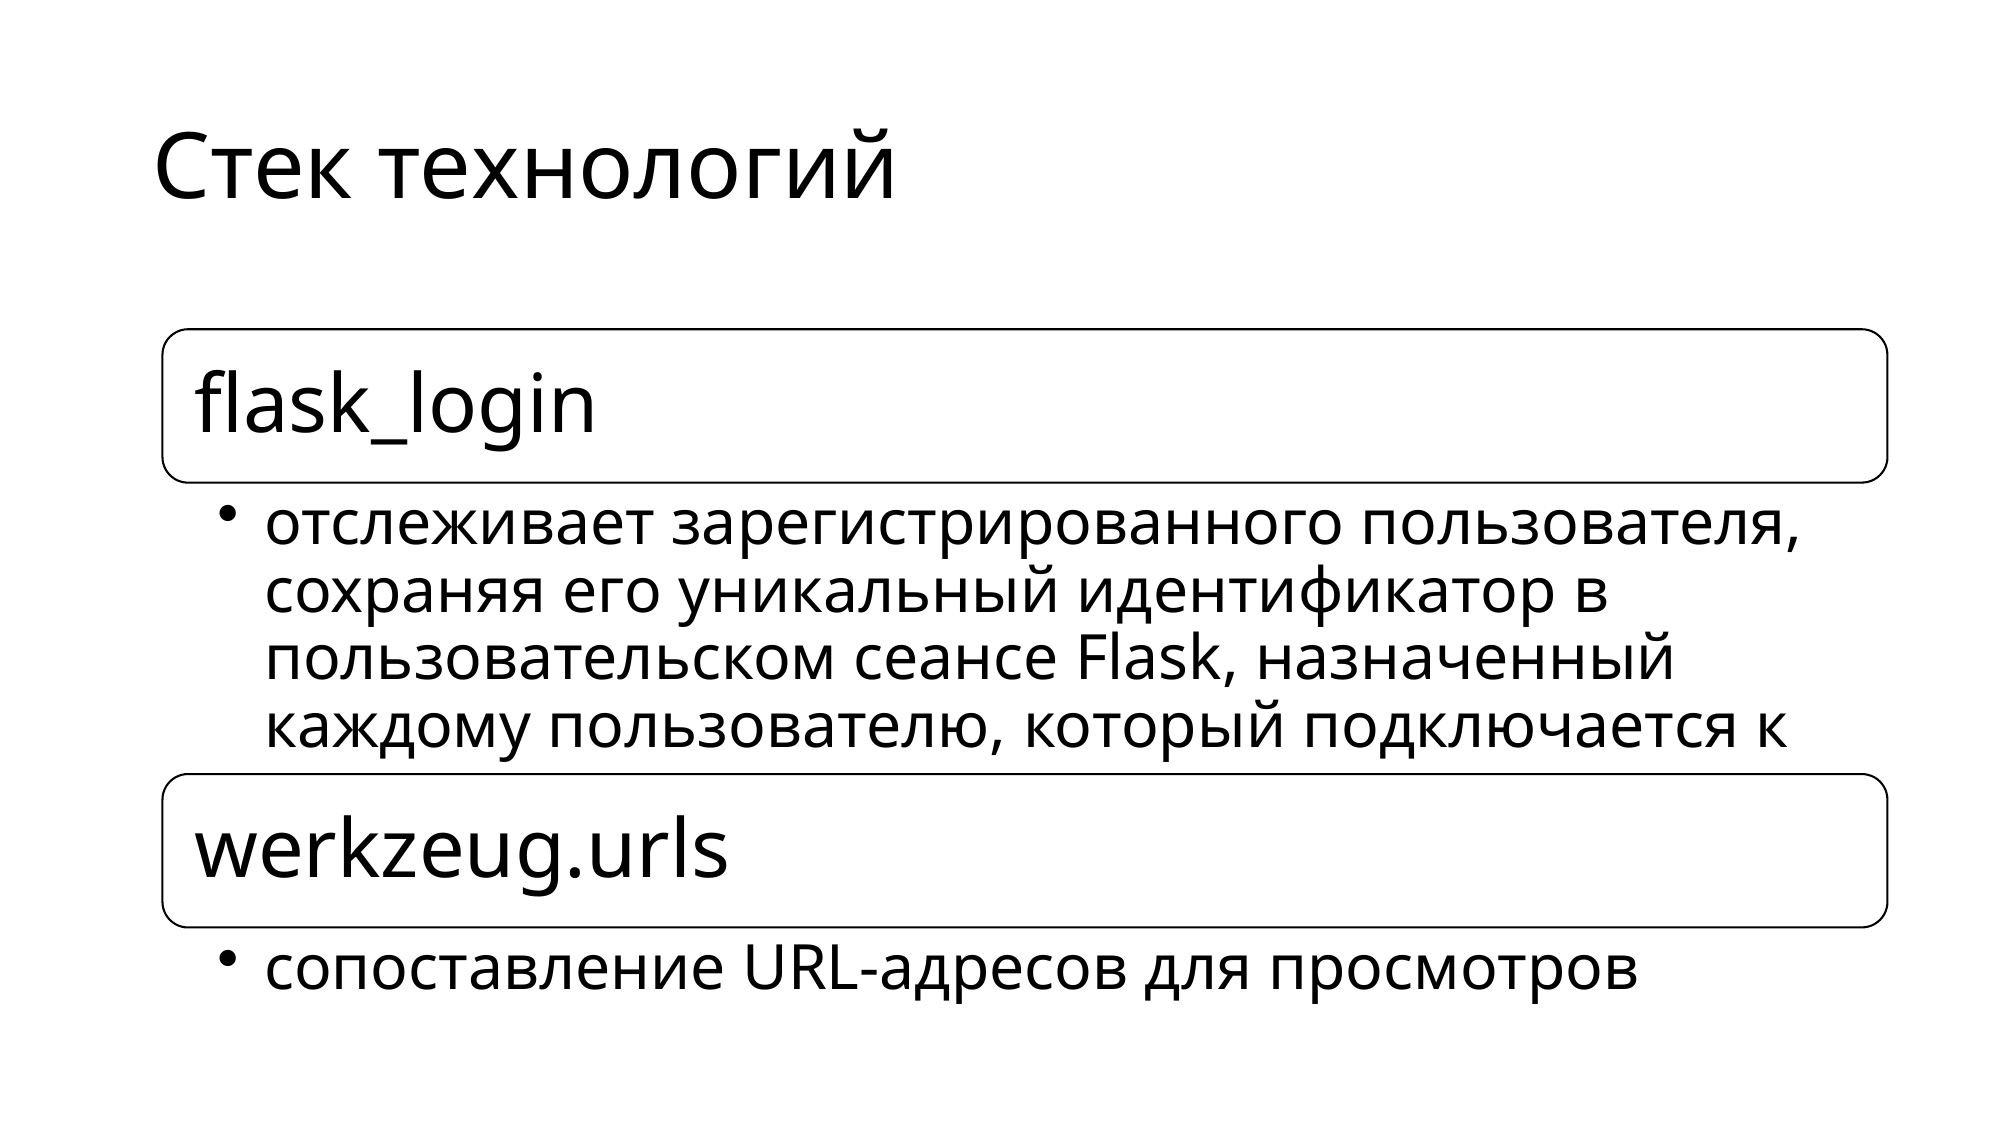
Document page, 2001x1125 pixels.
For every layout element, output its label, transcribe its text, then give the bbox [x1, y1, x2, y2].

title Стек технологий [137, 59, 1863, 278]
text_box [162, 324, 1888, 1039]
